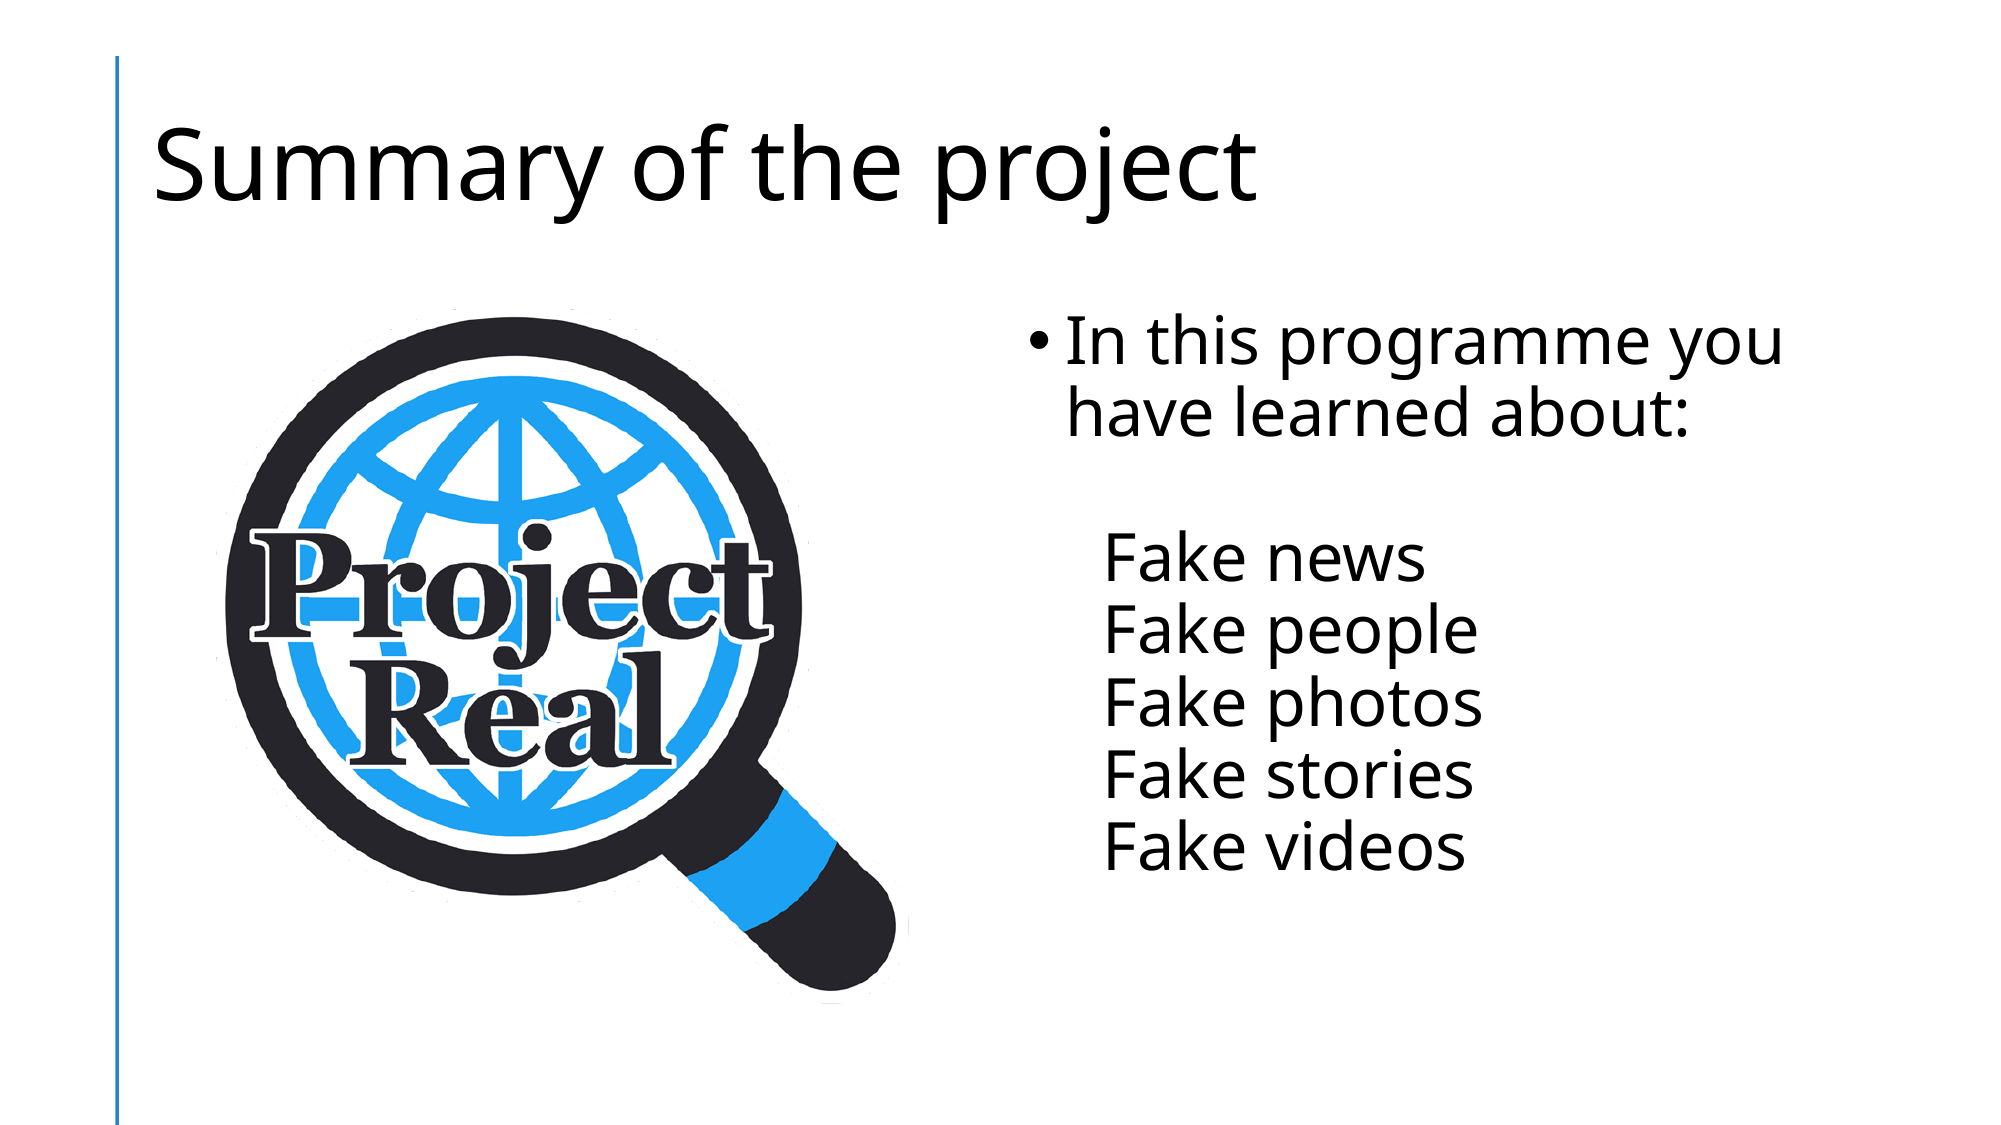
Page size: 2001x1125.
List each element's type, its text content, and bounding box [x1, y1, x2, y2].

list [205, 299, 919, 1014]
title Summary of the project [137, 59, 1863, 278]
list In this programme you have learned about: Fake news Fake people Fake photos Fake stories Fake videos [1012, 299, 1863, 1014]
